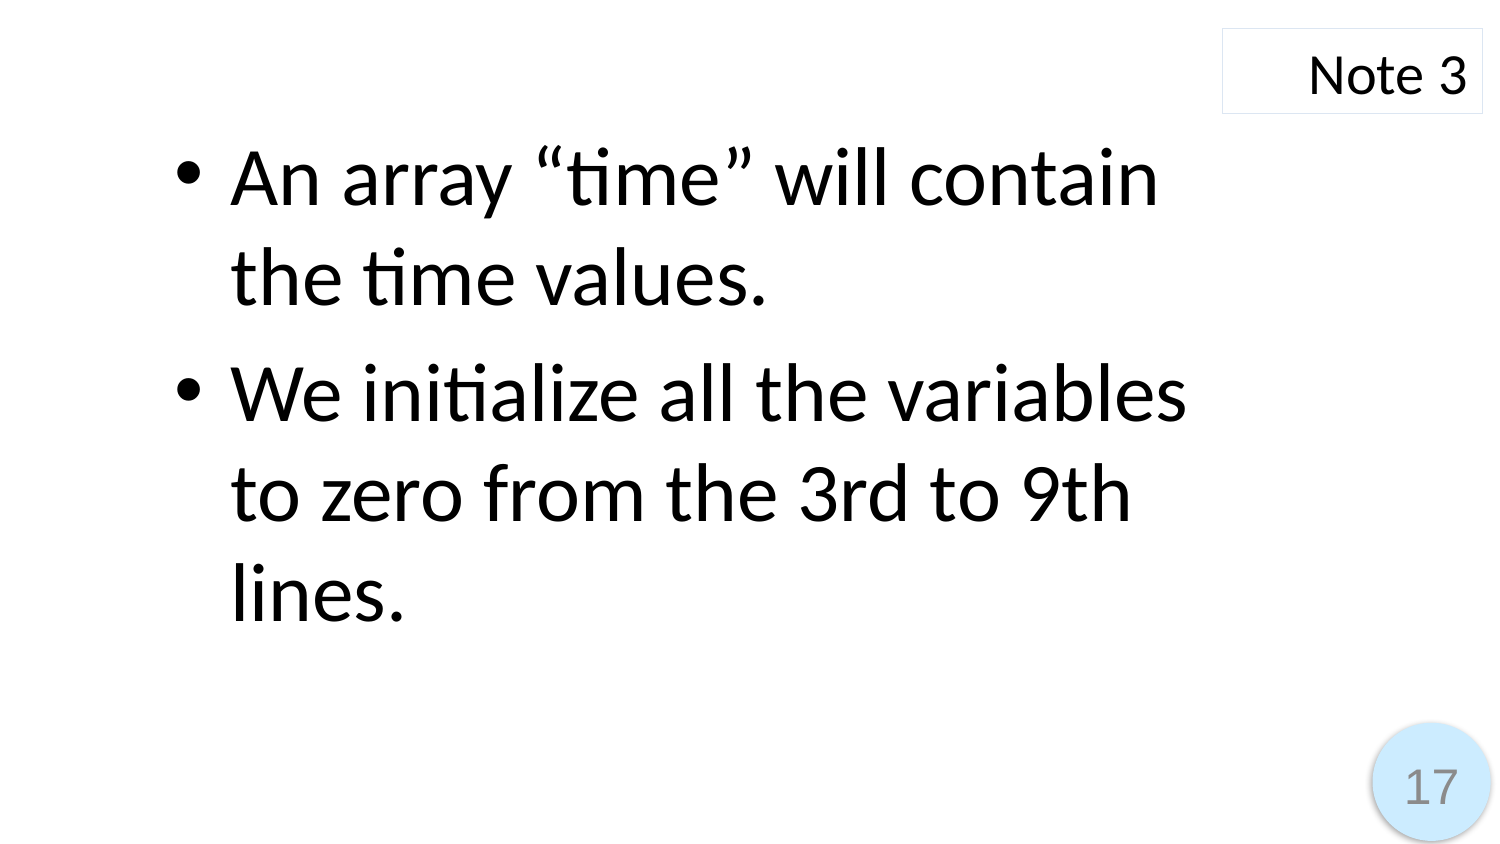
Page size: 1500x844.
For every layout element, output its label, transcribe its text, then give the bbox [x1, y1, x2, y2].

slide_number 17 [1372, 762, 1491, 807]
text_box Note 3 [1222, 28, 1483, 114]
list An array “time” will contain the time values. We initialize all the variables to zero from the 3rd to 9th lines. [159, 114, 1223, 800]
